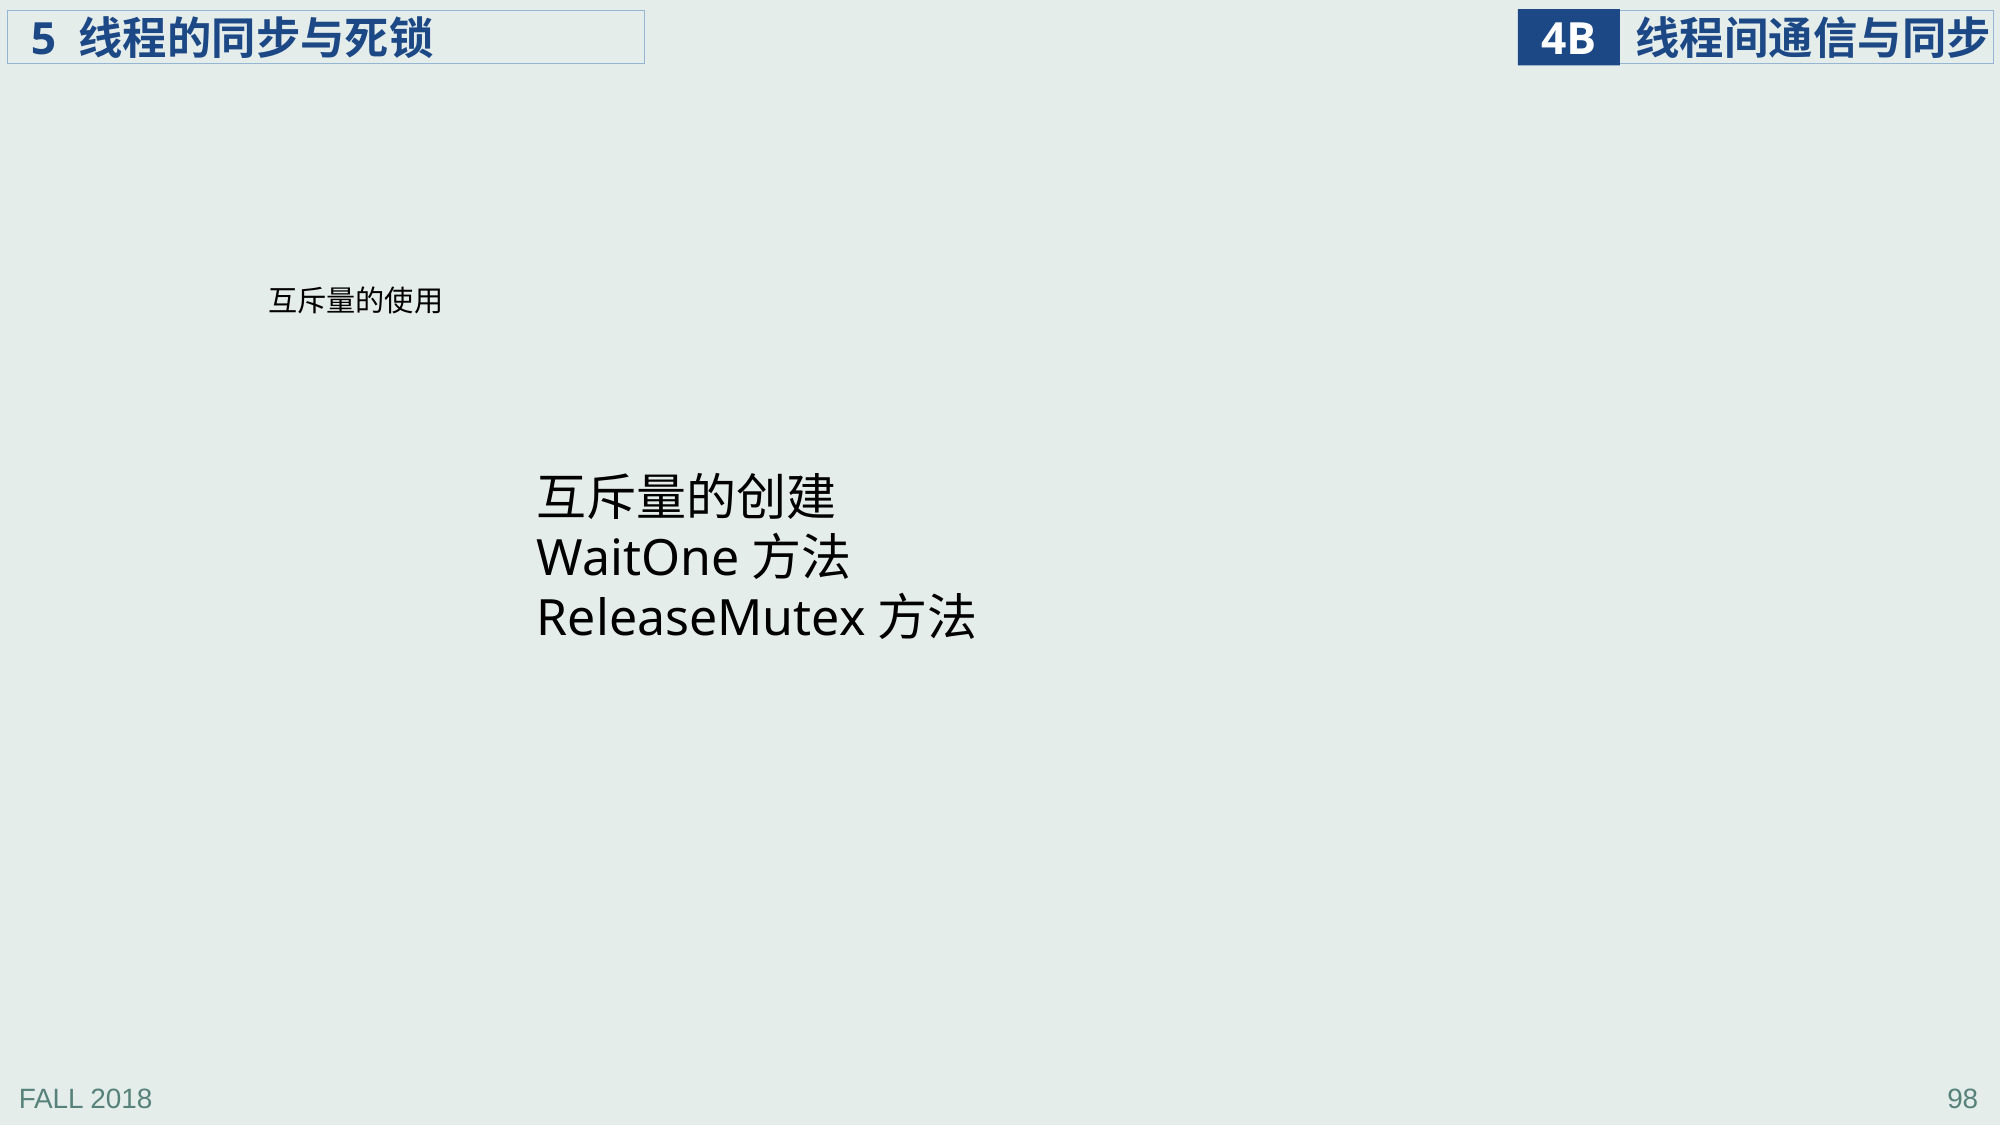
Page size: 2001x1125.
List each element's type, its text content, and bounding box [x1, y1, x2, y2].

list 互斥量的创建 WaitOne方法 ReleaseMutex方法 [525, 459, 1233, 766]
title 互斥量的使用 [256, 236, 981, 362]
